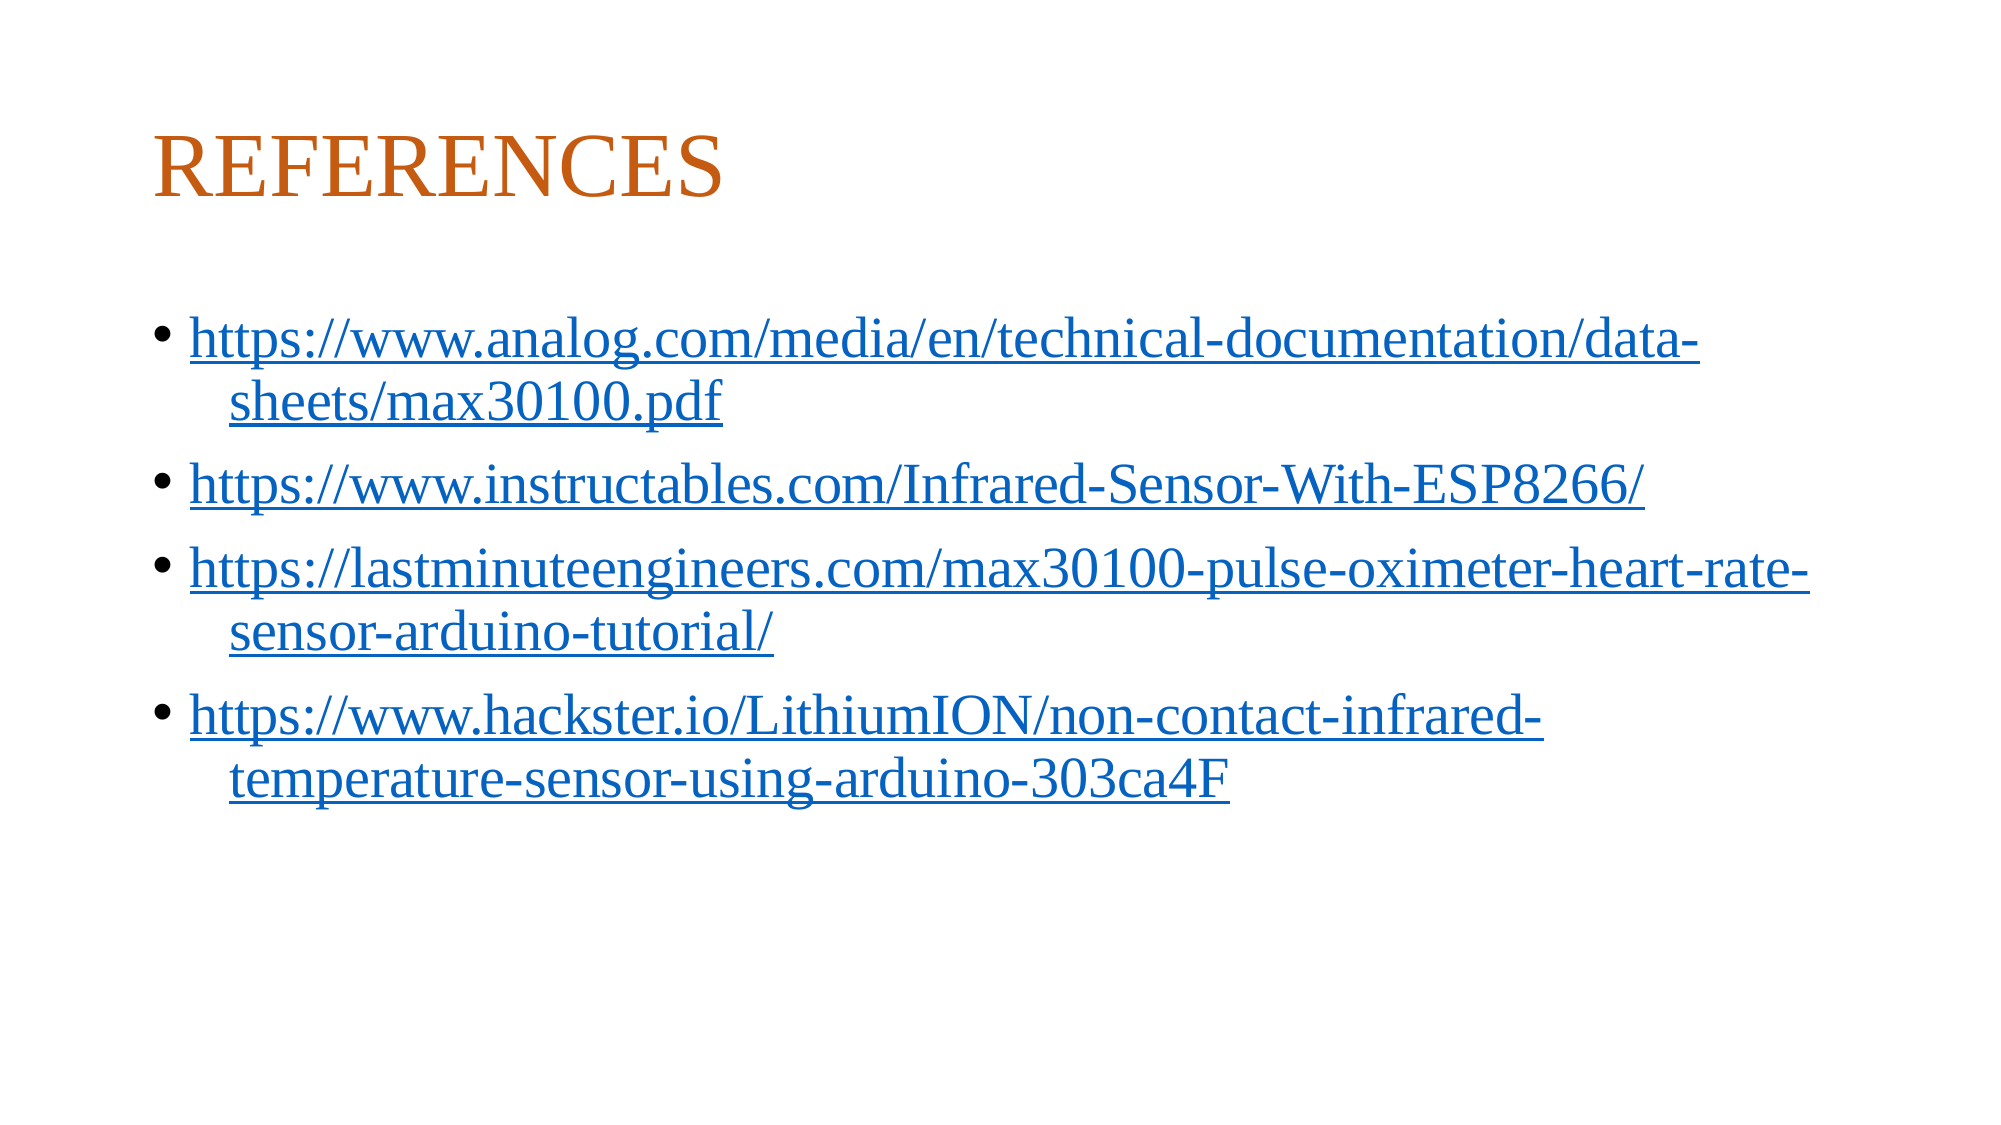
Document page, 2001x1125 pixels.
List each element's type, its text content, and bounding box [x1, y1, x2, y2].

title REFERENCES [57, 12, 1675, 293]
text_box https://www.analog.com/media/en/technical-documentation/data- sheets/max30100.pdf https://www.instructables.com/Infrared-Sensor-With-ESP8266/ https://lastminuteengineers.com/max30100-pulse-oximeter-heart-rate- sensor-arduino-tutorial/ https://www.hackster.io/LithiumION/non-contact-infrared- temperature-sensor-using-arduino-303ca4F [150, 295, 1828, 810]
